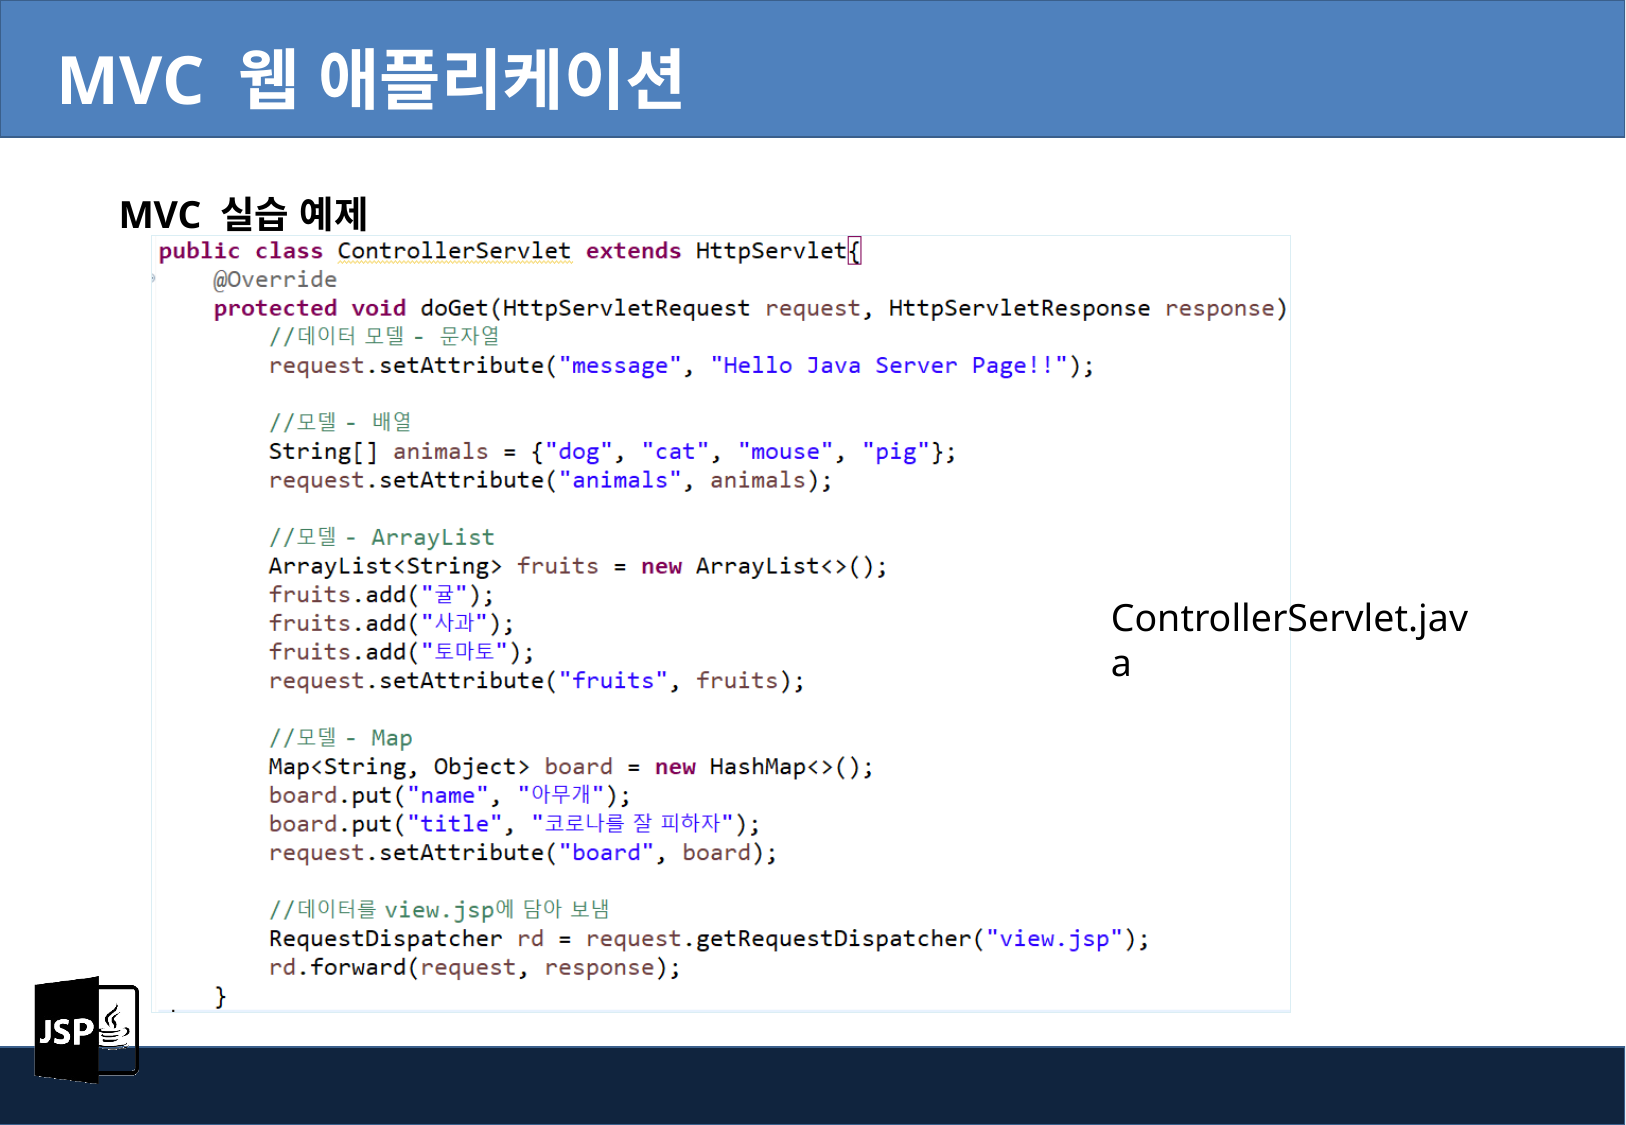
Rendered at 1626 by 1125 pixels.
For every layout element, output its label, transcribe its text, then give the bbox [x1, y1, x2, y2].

text_box [0, 0, 834, 138]
text_box MVC 웹 애플리케이션 [24, 7, 859, 148]
text_box MVC 실습 예제 [103, 160, 1463, 244]
picture [150, 235, 1292, 1013]
picture [32, 976, 141, 1084]
text_box ControllerServlet.java [1296, 586, 1486, 691]
